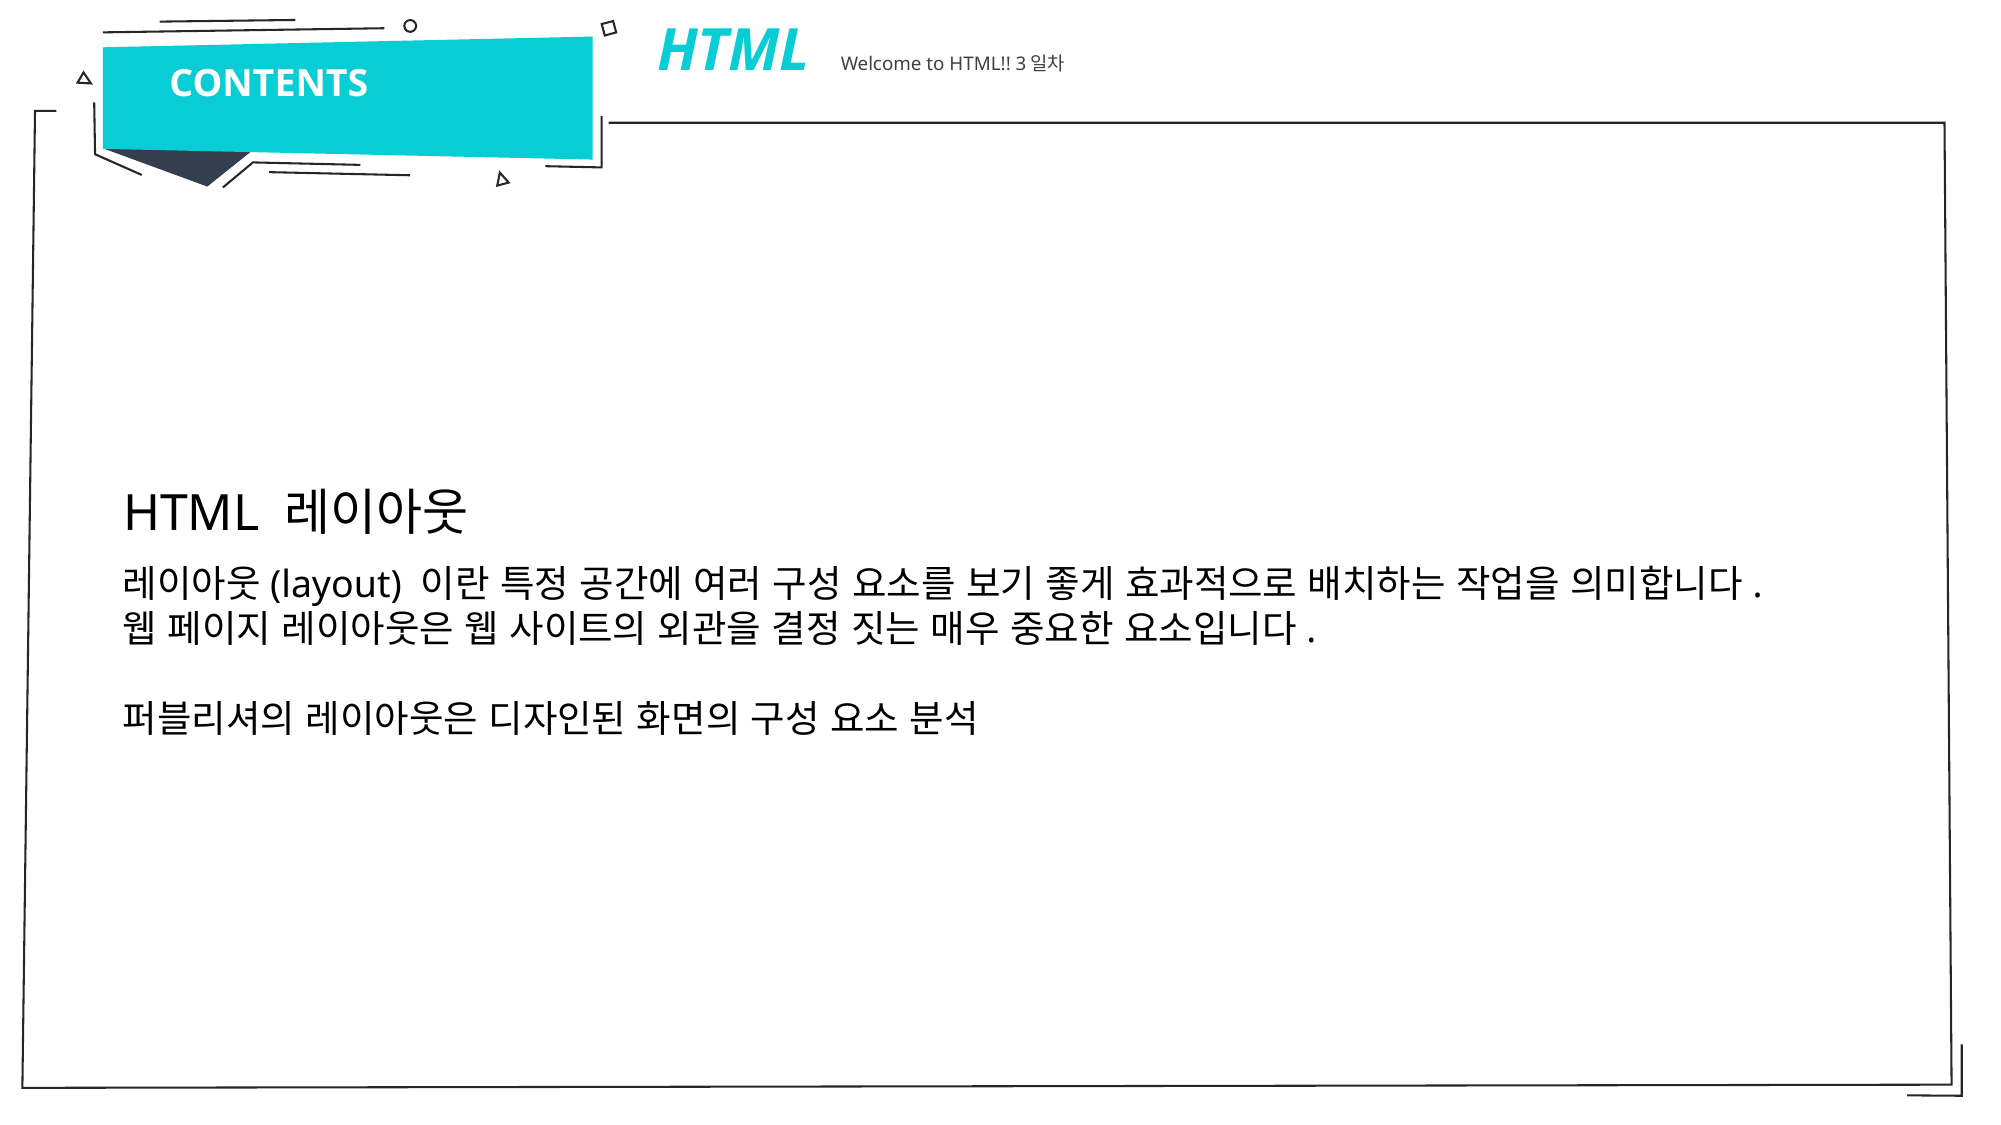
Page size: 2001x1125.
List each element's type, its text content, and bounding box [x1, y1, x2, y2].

text_box HTML Welcome to HTML!! 3일차 [642, 5, 1867, 90]
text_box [79, 19, 615, 188]
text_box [22, 110, 1962, 1096]
